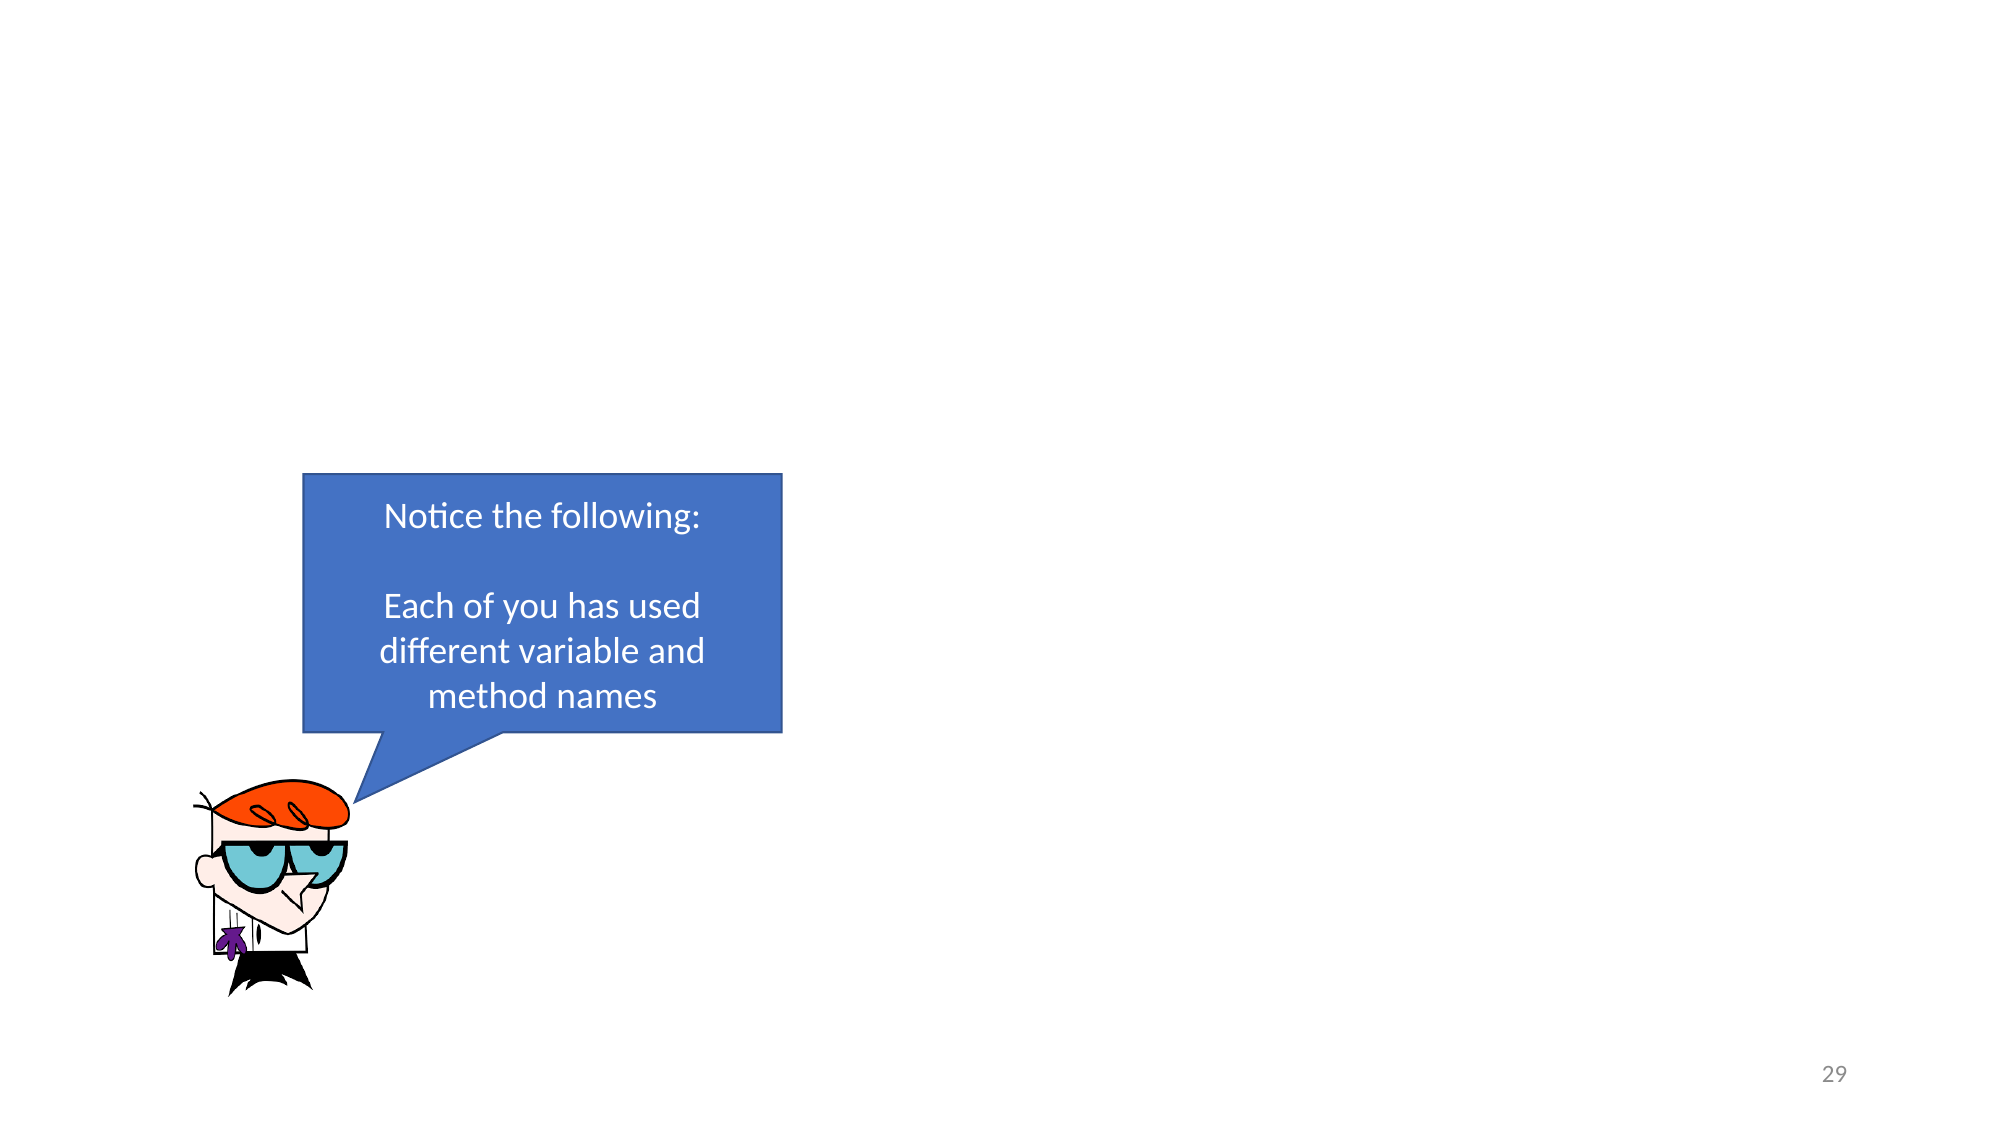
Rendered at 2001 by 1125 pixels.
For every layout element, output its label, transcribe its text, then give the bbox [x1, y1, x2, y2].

picture [193, 779, 350, 997]
slide_number 29 [1412, 1042, 1863, 1103]
text_box Notice the following: Each of you has used different variable and method names [302, 473, 783, 805]
